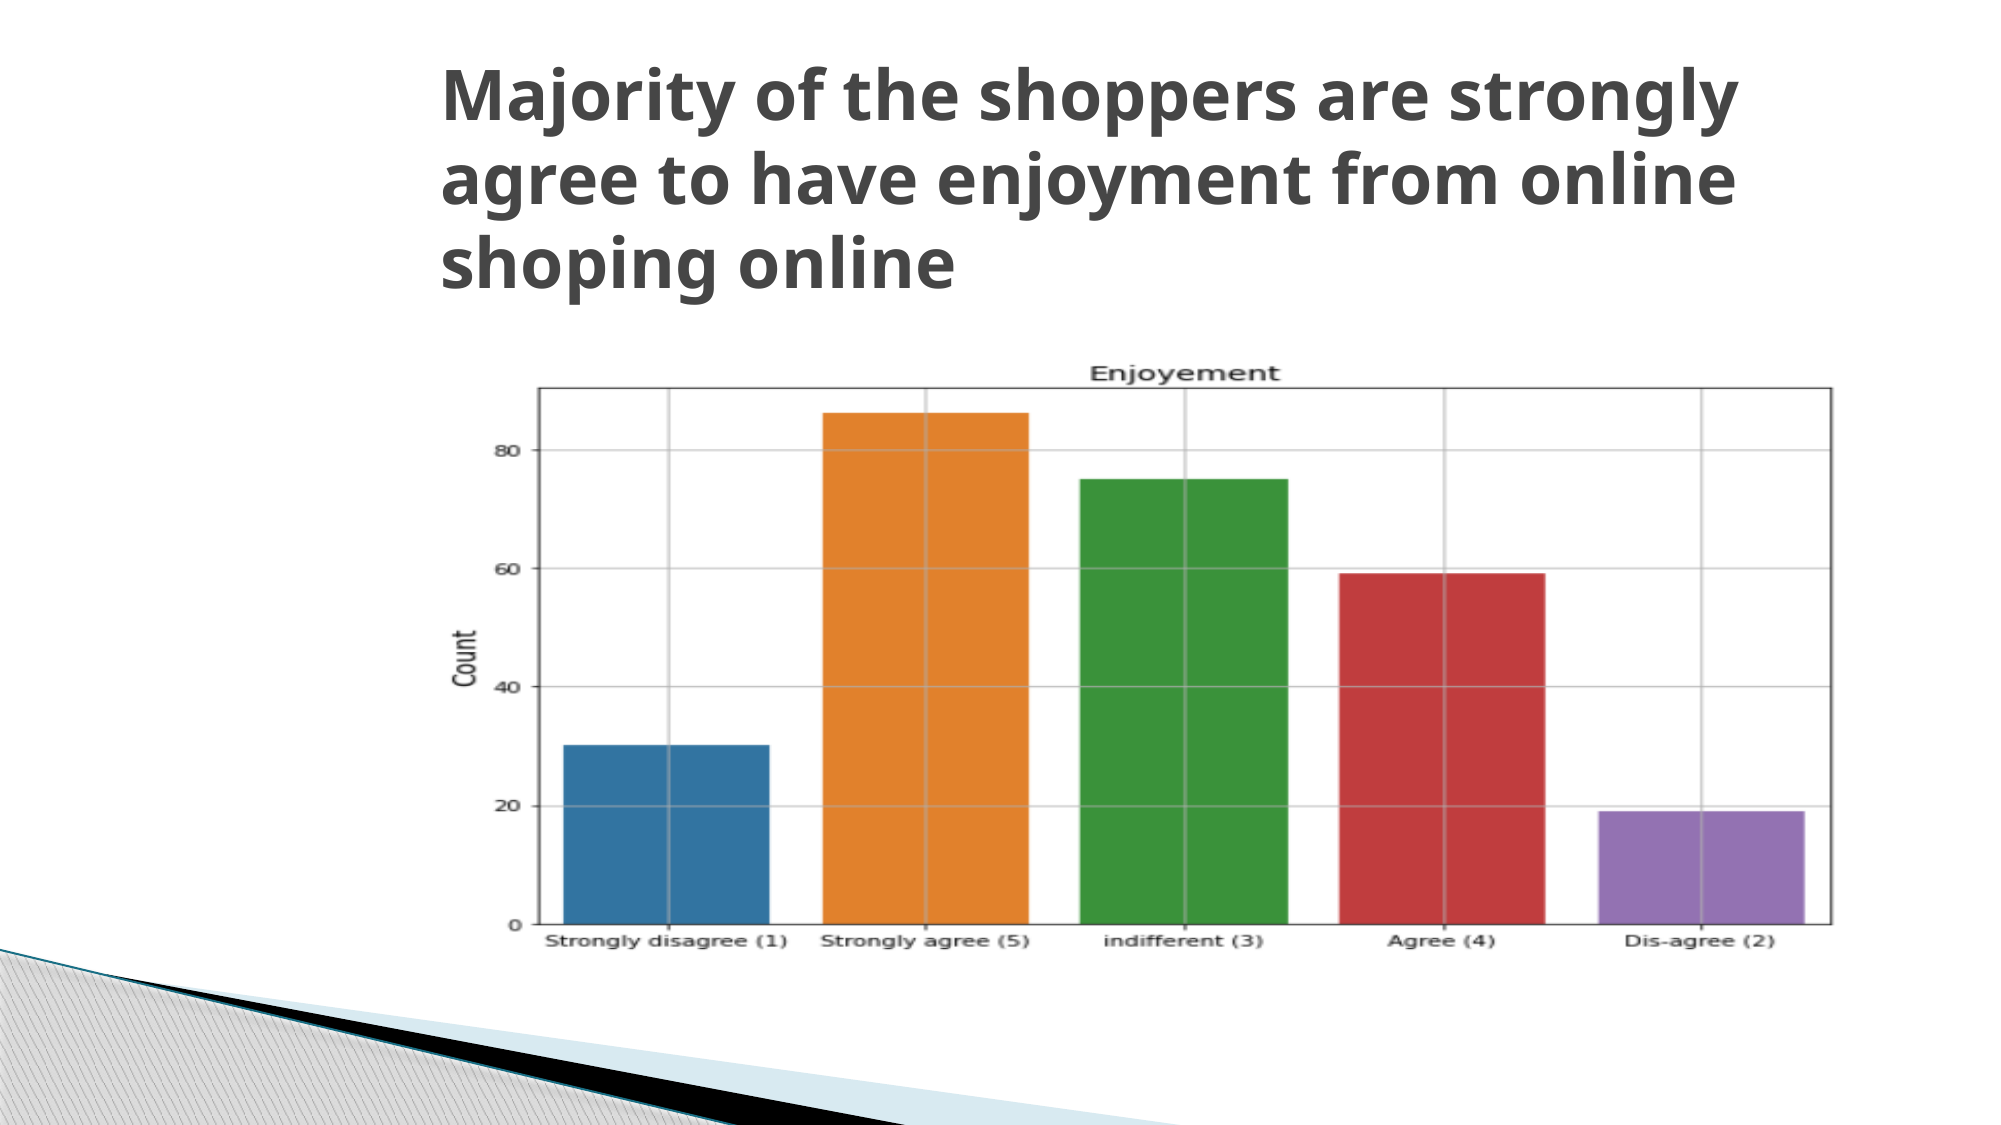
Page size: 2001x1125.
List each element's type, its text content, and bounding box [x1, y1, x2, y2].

picture [424, 349, 1888, 953]
title Majority of the shoppers are strongly agree to have enjoyment from online shoping online [425, 40, 1888, 313]
